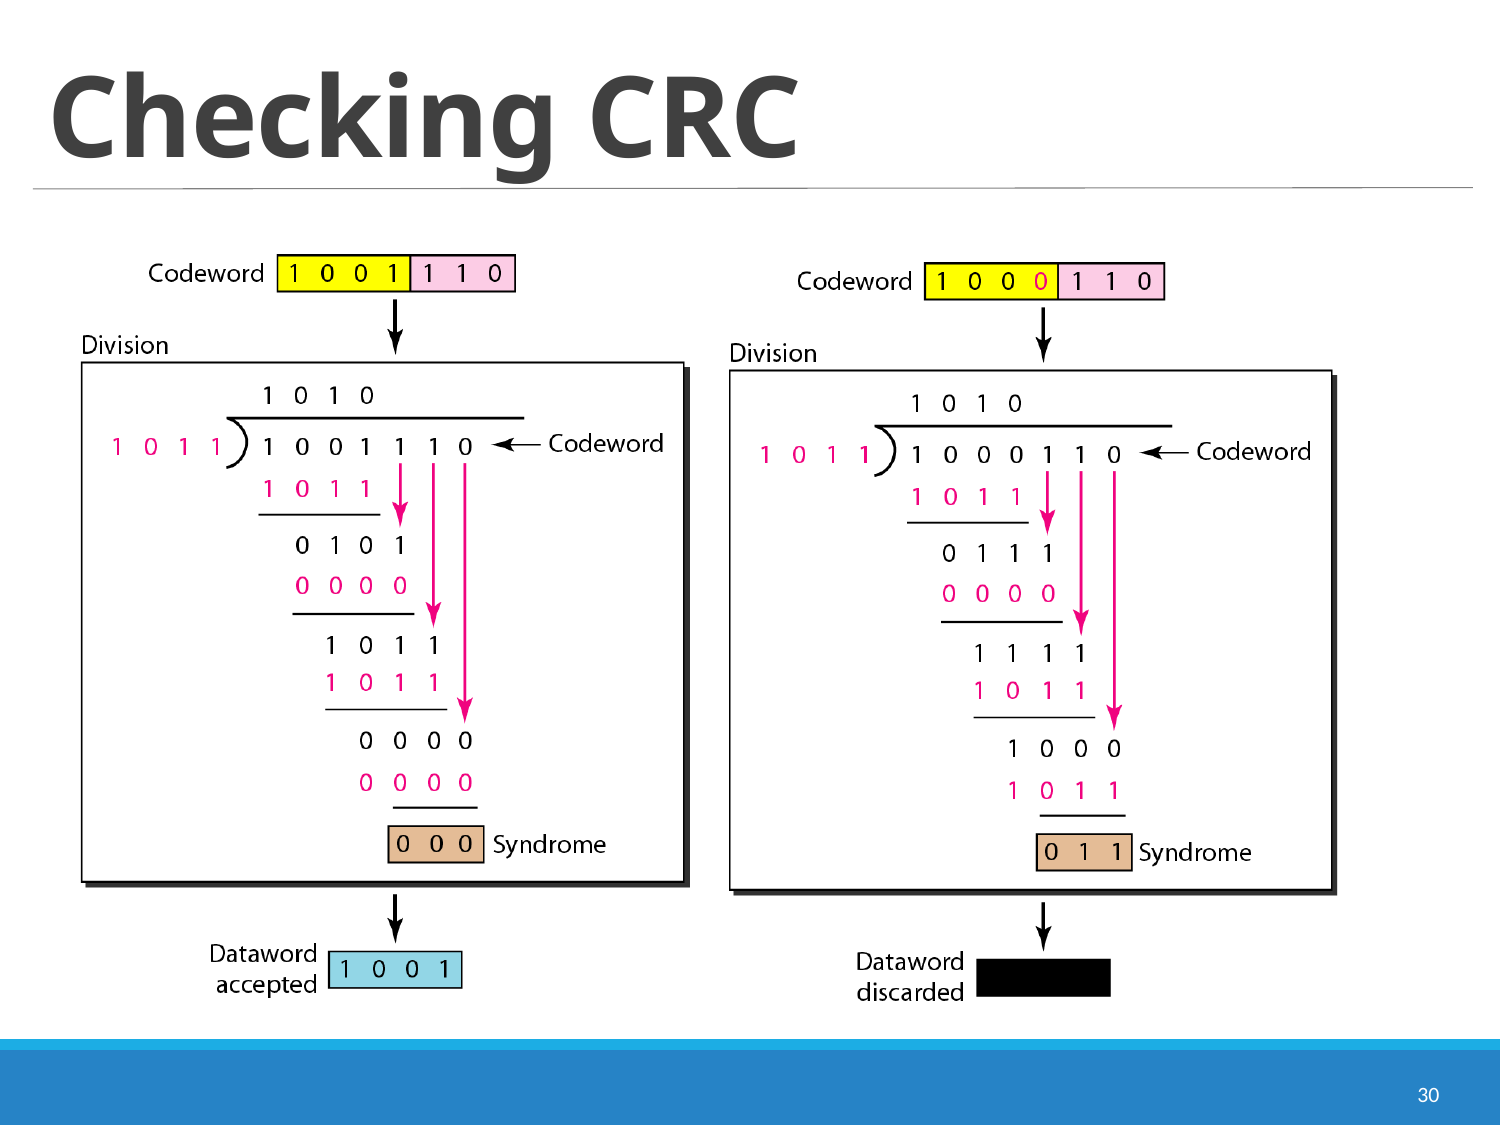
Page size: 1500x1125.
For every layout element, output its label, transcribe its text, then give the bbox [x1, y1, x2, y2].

title Checking CRC [32, 37, 1473, 188]
picture [80, 253, 701, 1001]
picture [711, 261, 1338, 1009]
